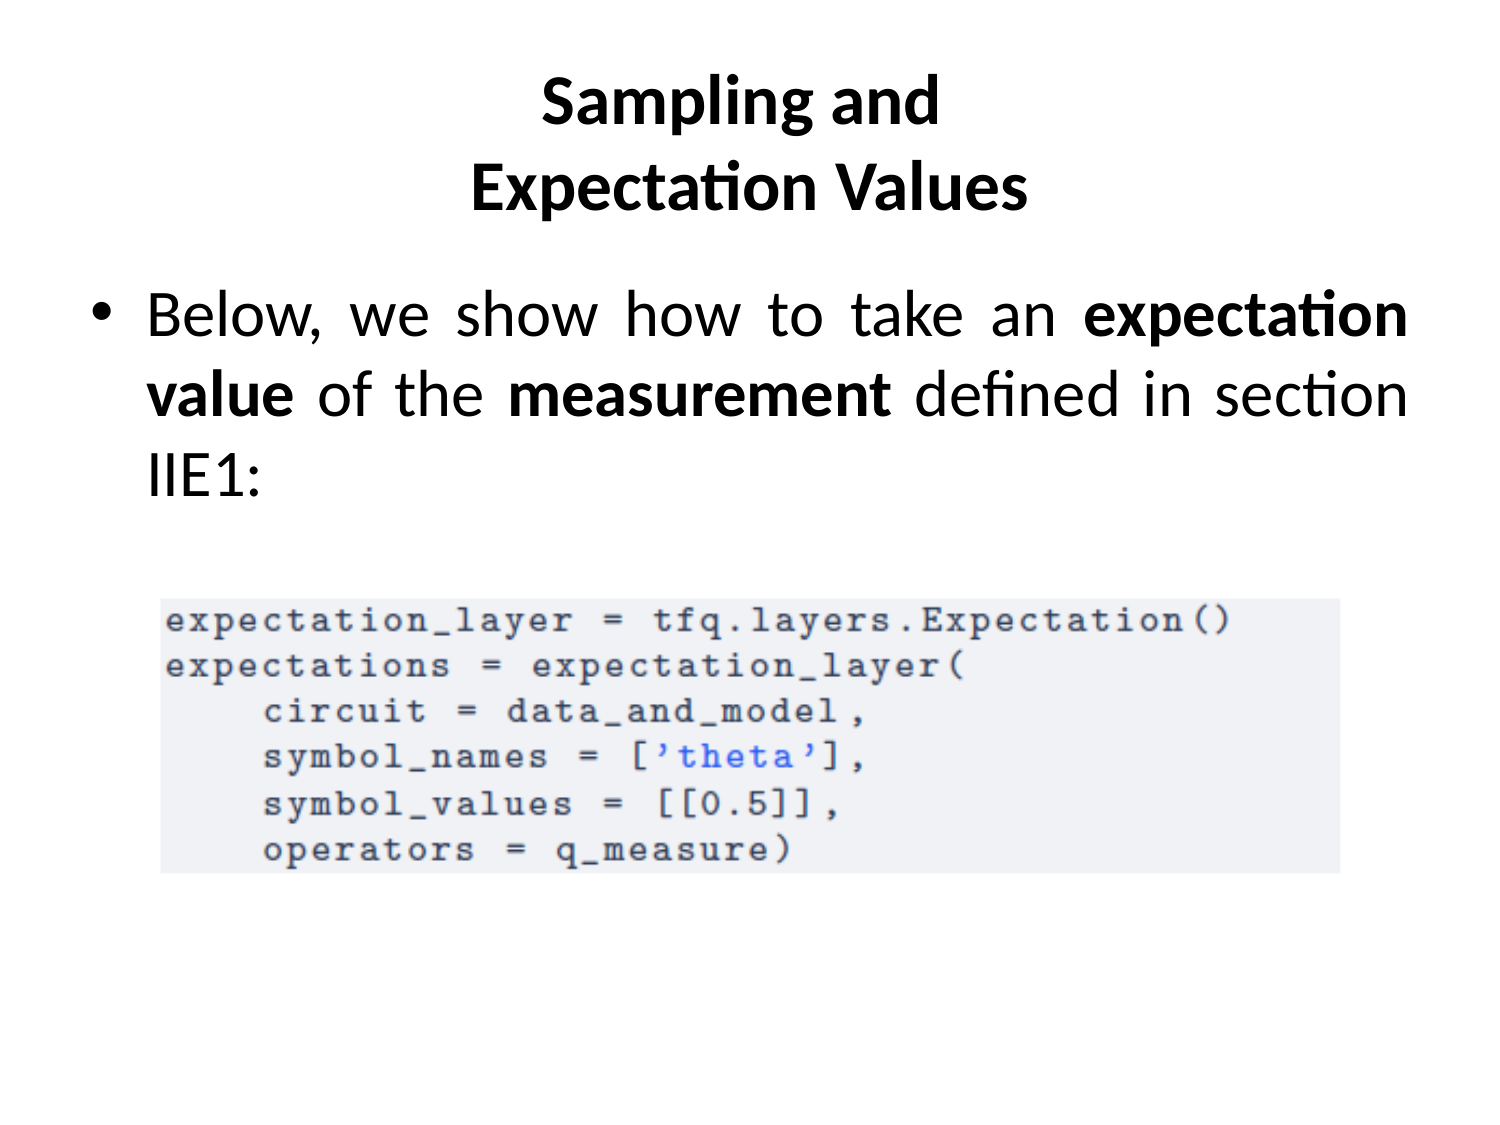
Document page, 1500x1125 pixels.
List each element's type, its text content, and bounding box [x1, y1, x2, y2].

list Below, we show how to take an expectation value of the measurement defined in section IIE1: [75, 262, 1425, 1083]
title Sampling and Expectation Values [75, 45, 1425, 233]
picture [159, 597, 1343, 877]
